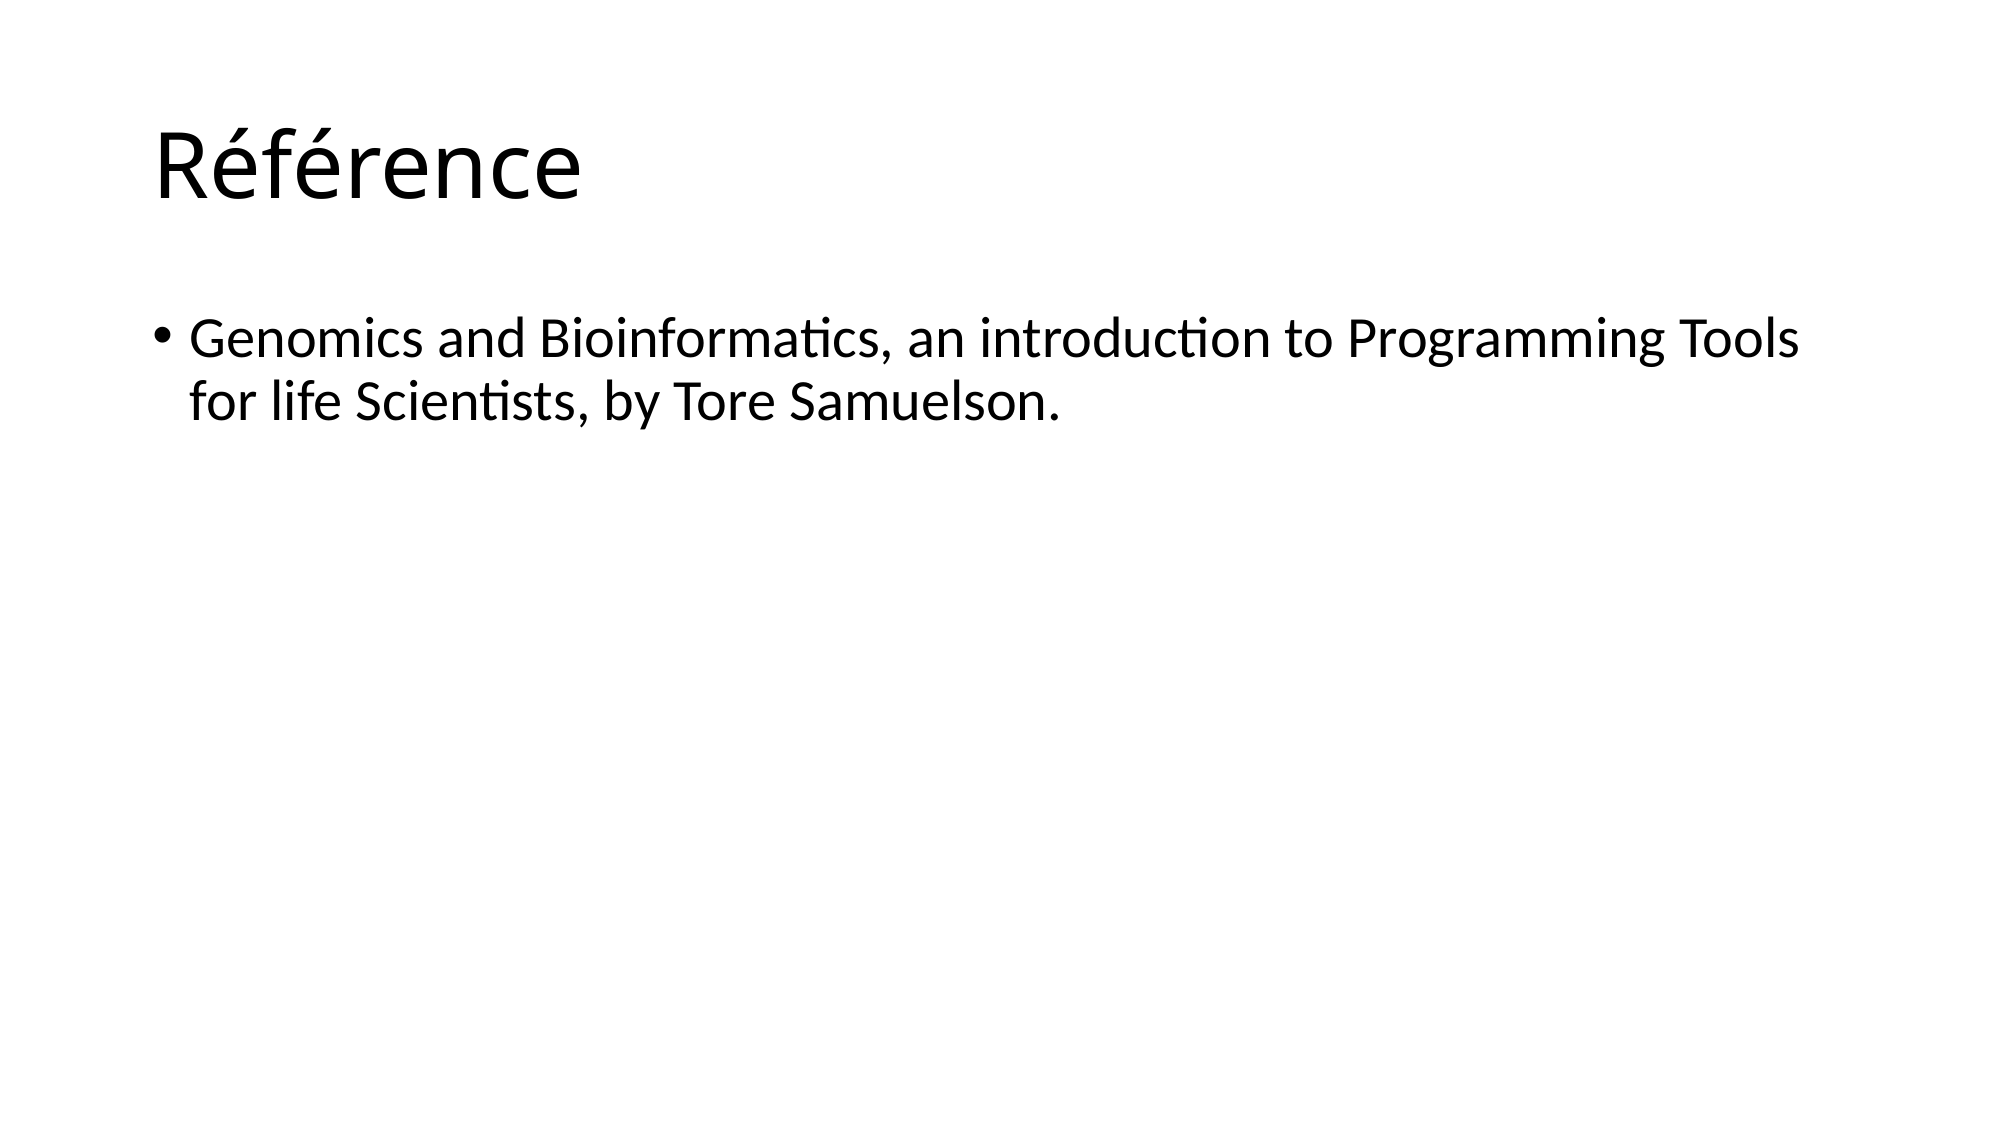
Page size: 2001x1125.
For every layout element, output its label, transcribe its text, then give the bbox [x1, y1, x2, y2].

list Genomics and Bioinformatics, an introduction to Programming Tools for life Scientists, by Tore Samuelson. [137, 299, 1863, 1014]
title Référence [137, 59, 1863, 278]
